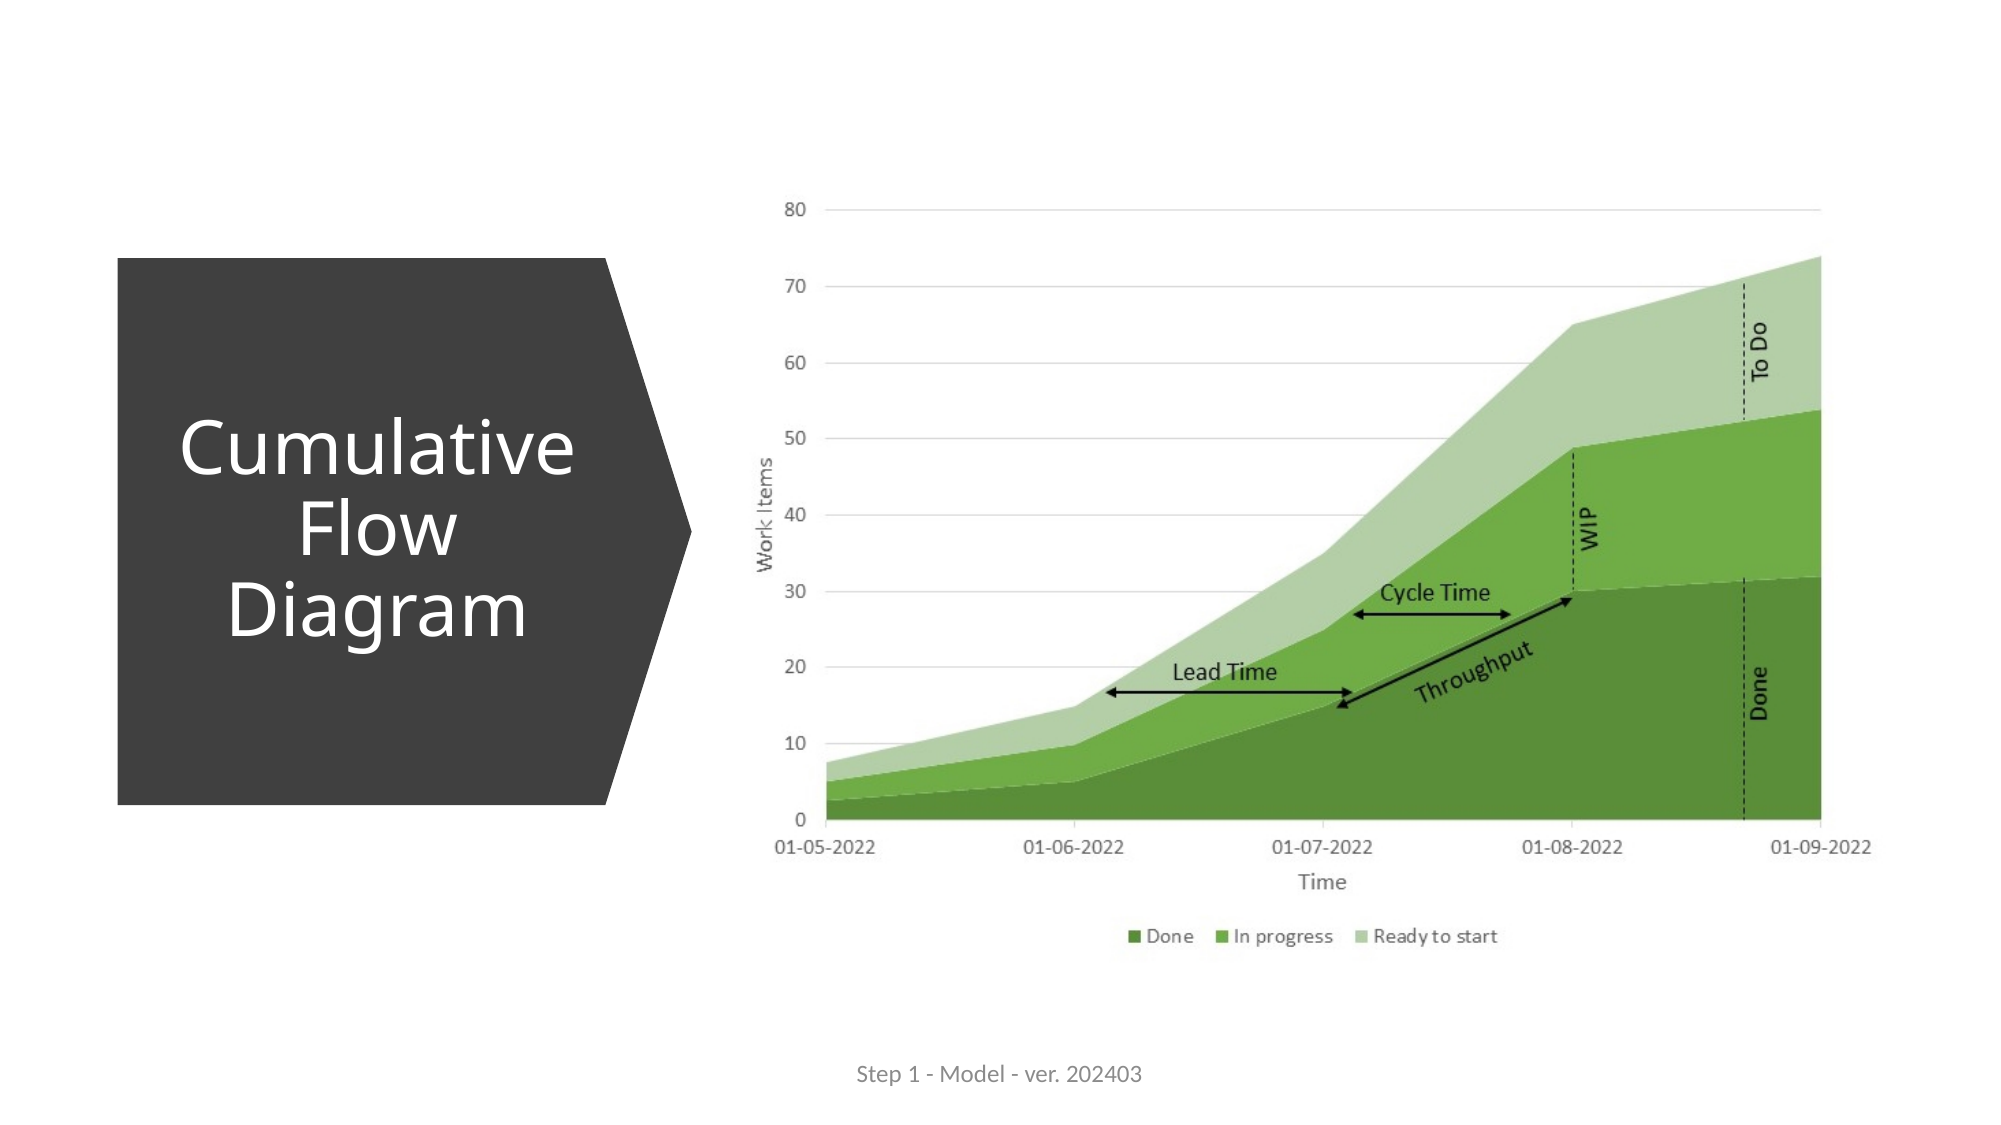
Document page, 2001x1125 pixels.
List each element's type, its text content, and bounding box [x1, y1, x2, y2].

text_box [116, 257, 693, 807]
title Cumulative Flow Diagram [154, 322, 600, 741]
footer Step 1 - Model - ver. 202403 [662, 1042, 1338, 1103]
picture [716, 152, 1914, 973]
